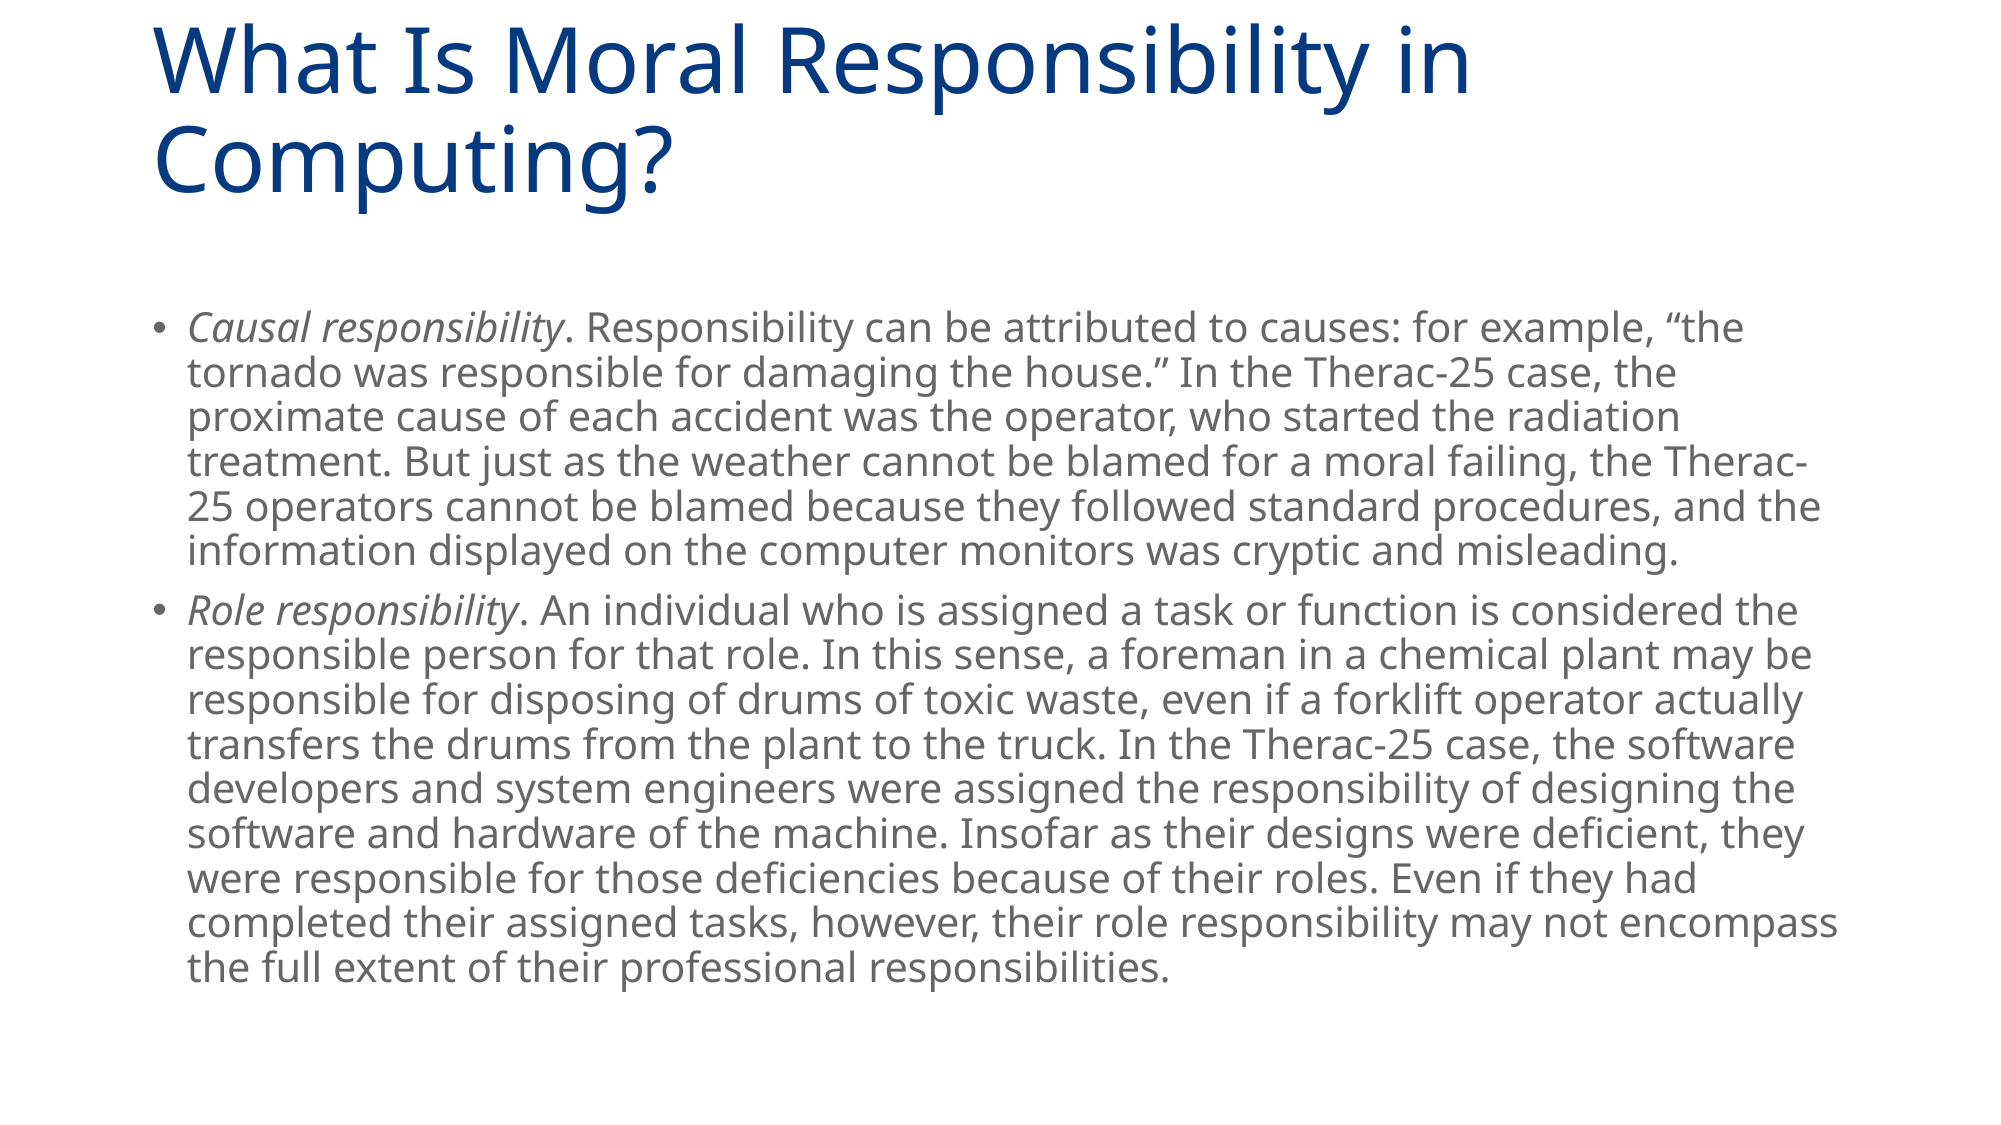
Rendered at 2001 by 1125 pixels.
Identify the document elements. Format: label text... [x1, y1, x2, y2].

title What Is Moral Responsibility in Computing? [137, 59, 1863, 278]
list Causal responsibility. Responsibility can be attributed to causes: for example, “the tornado was responsible for damaging the house.” In the Therac-25 case, the proximate cause of each accident was the operator, who started the radiation treatment. But just as the weather cannot be blamed for a moral failing, the Therac-25 operators cannot be blamed because they followed standard procedures, and the information displayed on the computer monitors was cryptic and misleading. Role responsibility. An individual who is assigned a task or function is considered the responsible person for that role. In this sense, a foreman in a chemical plant may be responsible for disposing of drums of toxic waste, even if a forklift operator actually transfers the drums from the plant to the truck. In the Therac-25 case, the software developers and system engineers were assigned the responsibility of designing the software and hardware of the machine. Insofar as their designs were deficient, they were responsible for those deficiencies because of their roles. Even if they had completed their assigned tasks, however, their role responsibility may not encompass the full extent of their professional responsibilities. [137, 299, 1863, 1014]
